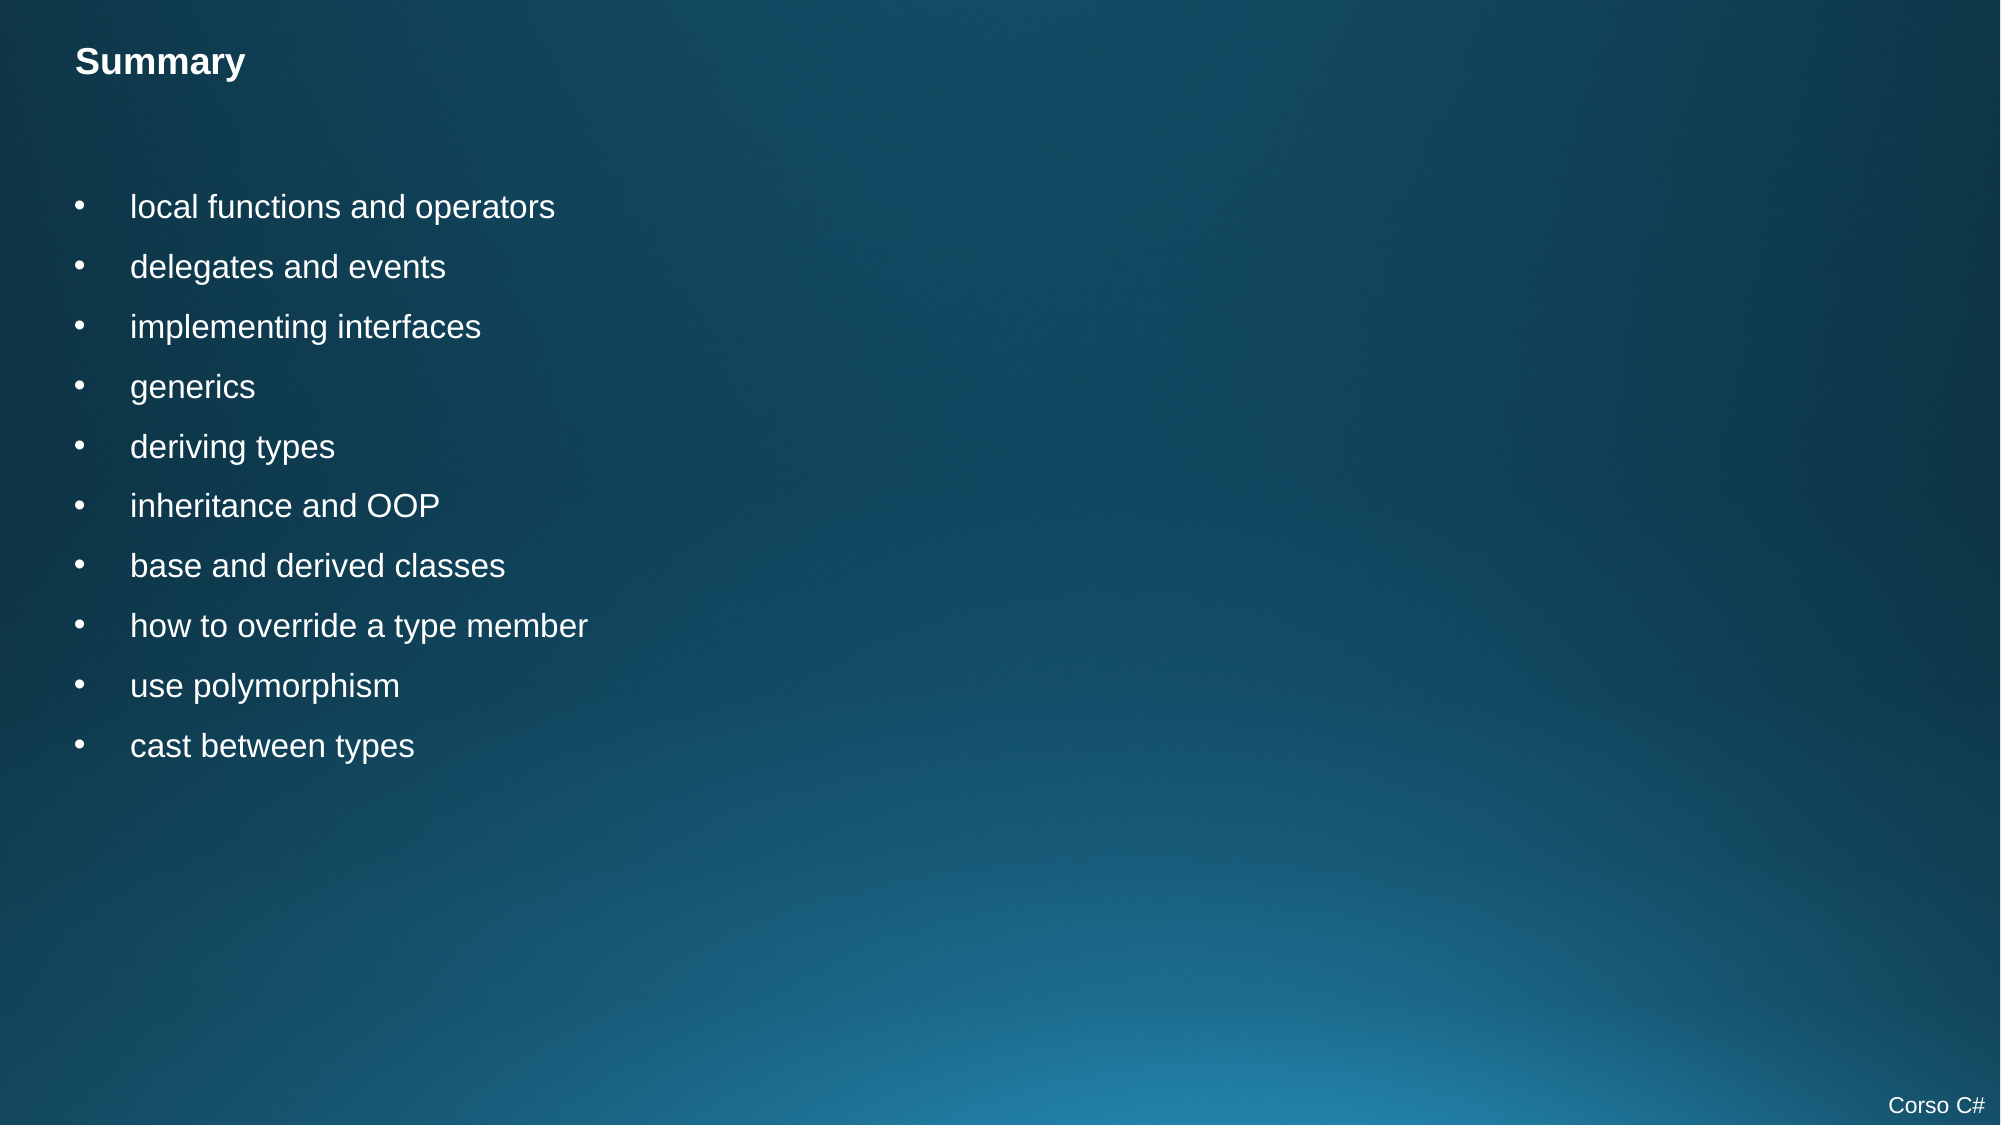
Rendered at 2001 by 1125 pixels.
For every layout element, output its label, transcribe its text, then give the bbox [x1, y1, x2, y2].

text_box Corso C# [0, 1083, 2000, 1125]
picture [0, 0, 2001, 1125]
text_box local functions and operators delegates and events implementing interfaces generics deriving types inheritance and OOP base and derived classes how to override a type member use polymorphism cast between types [59, 157, 1960, 772]
text_box Summary [60, 29, 261, 89]
